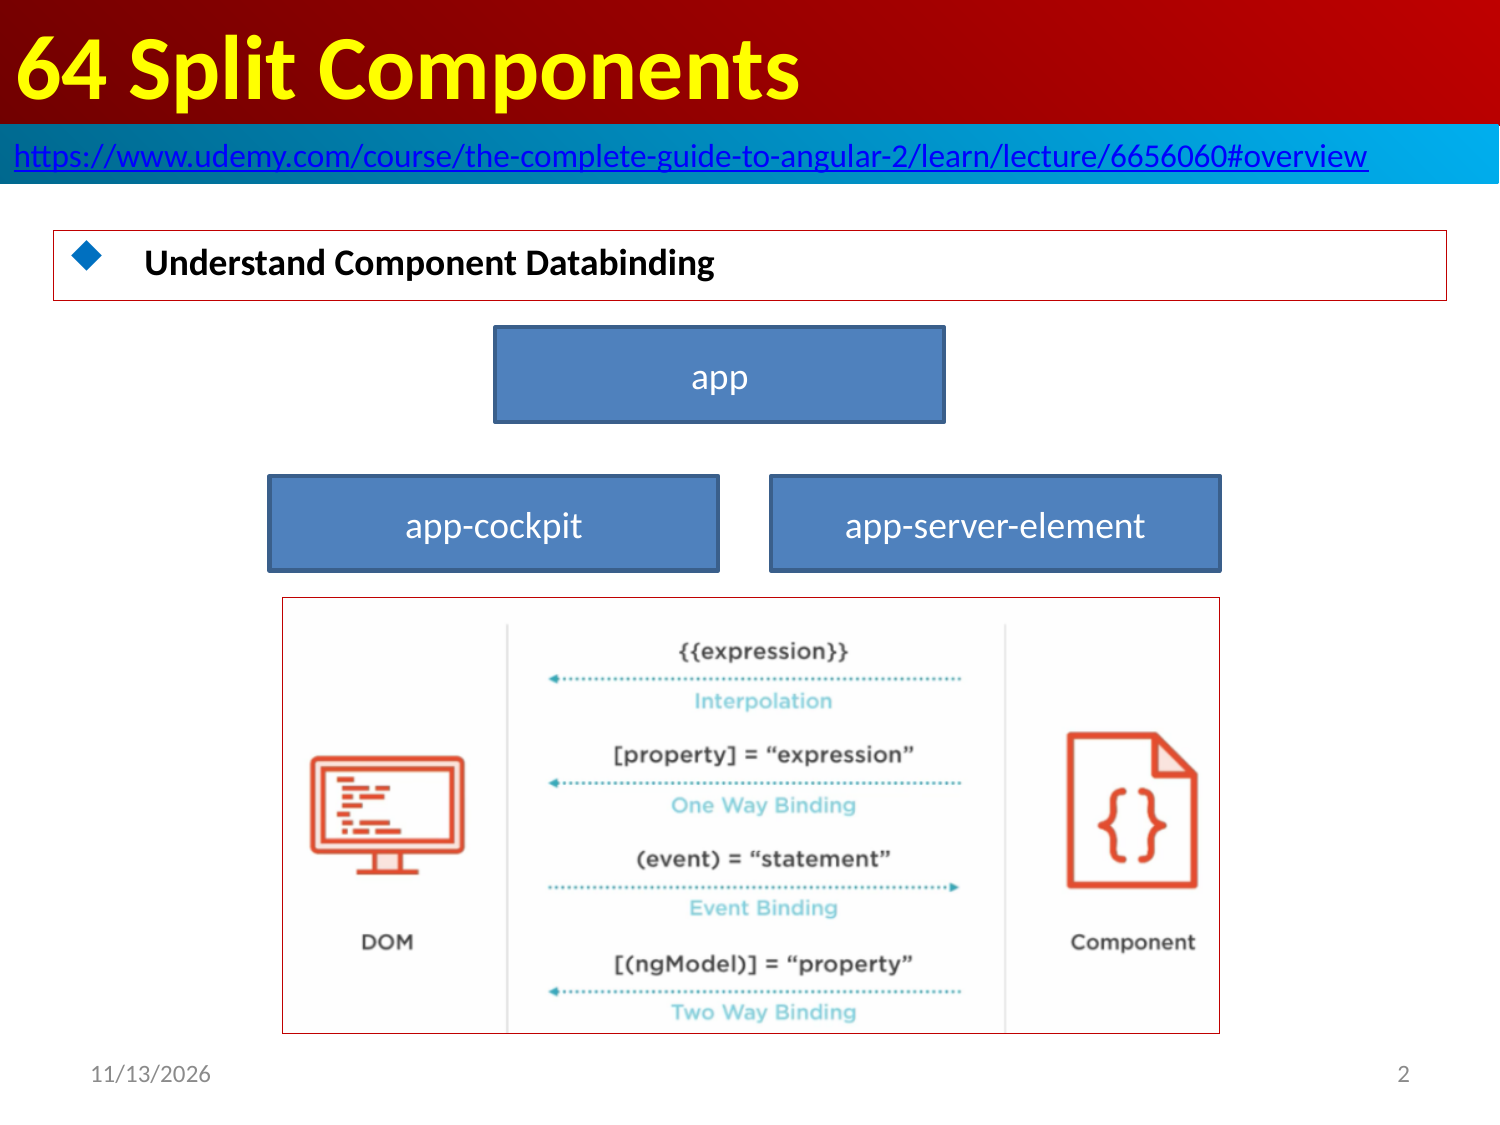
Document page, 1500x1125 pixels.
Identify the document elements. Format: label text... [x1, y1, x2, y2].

text_box app-server-element [769, 474, 1222, 573]
subtitle Understand Component Databinding [53, 230, 1447, 301]
title 64 Split Components [0, 0, 1500, 126]
slide_number 2 [1074, 1042, 1425, 1103]
picture [282, 596, 1220, 1034]
text_box https://www.udemy.com/course/the-complete-guide-to-angular-2/learn/lecture/6656060#overview [0, 124, 1499, 184]
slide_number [75, 1042, 425, 1103]
text_box app-cockpit [267, 474, 720, 573]
text_box app [493, 325, 946, 424]
